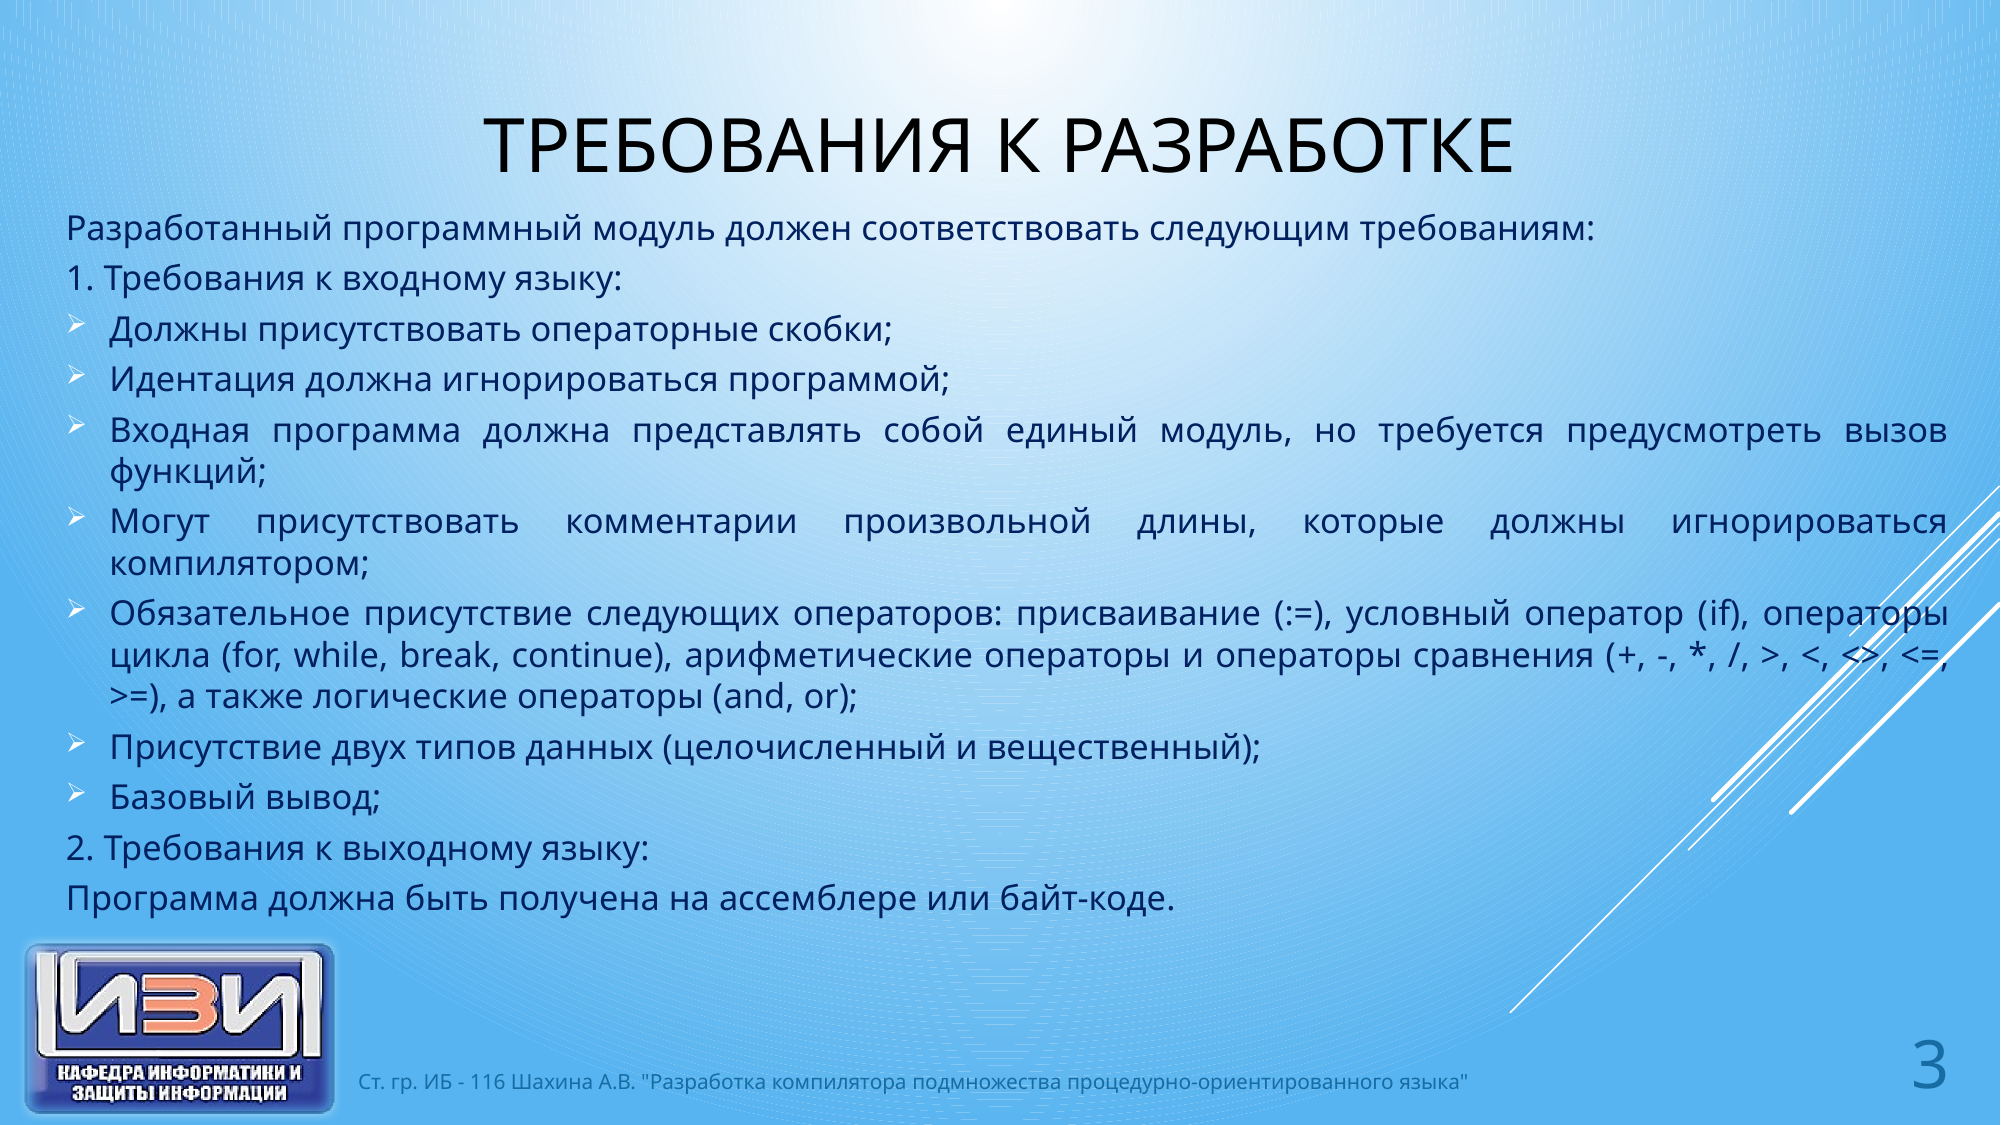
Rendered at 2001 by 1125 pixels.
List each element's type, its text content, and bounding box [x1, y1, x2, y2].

picture [16, 932, 344, 1125]
footer Ст. гр. ИБ - 116 Шахина А.В. "Разработка компилятора подмножества процедурно-ориентированного языка" [344, 1060, 1581, 1121]
title ТРЕБОВАНИЯ К РАЗРАБОТКЕ [300, 18, 1700, 198]
slide_number 3 [1777, 1010, 1965, 1121]
list Разработанный программный модуль должен соответствовать следующим требованиям: 1. Требования к входному языку: Должны присутствовать операторные скобки; Идентация должна игнорироваться программой; Входная программа должна представлять собой единый модуль, но требуется предусмотреть вызов функций; Могут присутствовать комментарии произвольной длины, которые должны игнорироваться компилятором; Обязательное присутствие следующих операторов: присваивание (:=), условный оператор (if), операторы цикла (for, while, break, continue), арифметические операторы и операторы сравнения (+, -, *, /, >, <, <>, <=, >=), а также логические операторы (and, or); Присутствие двух типов данных (целочисленный и вещественный); Базовый вывод; 2. Требования к выходному языку: Программа должна быть получена на ассемблере или байт-коде. [50, 198, 1965, 933]
